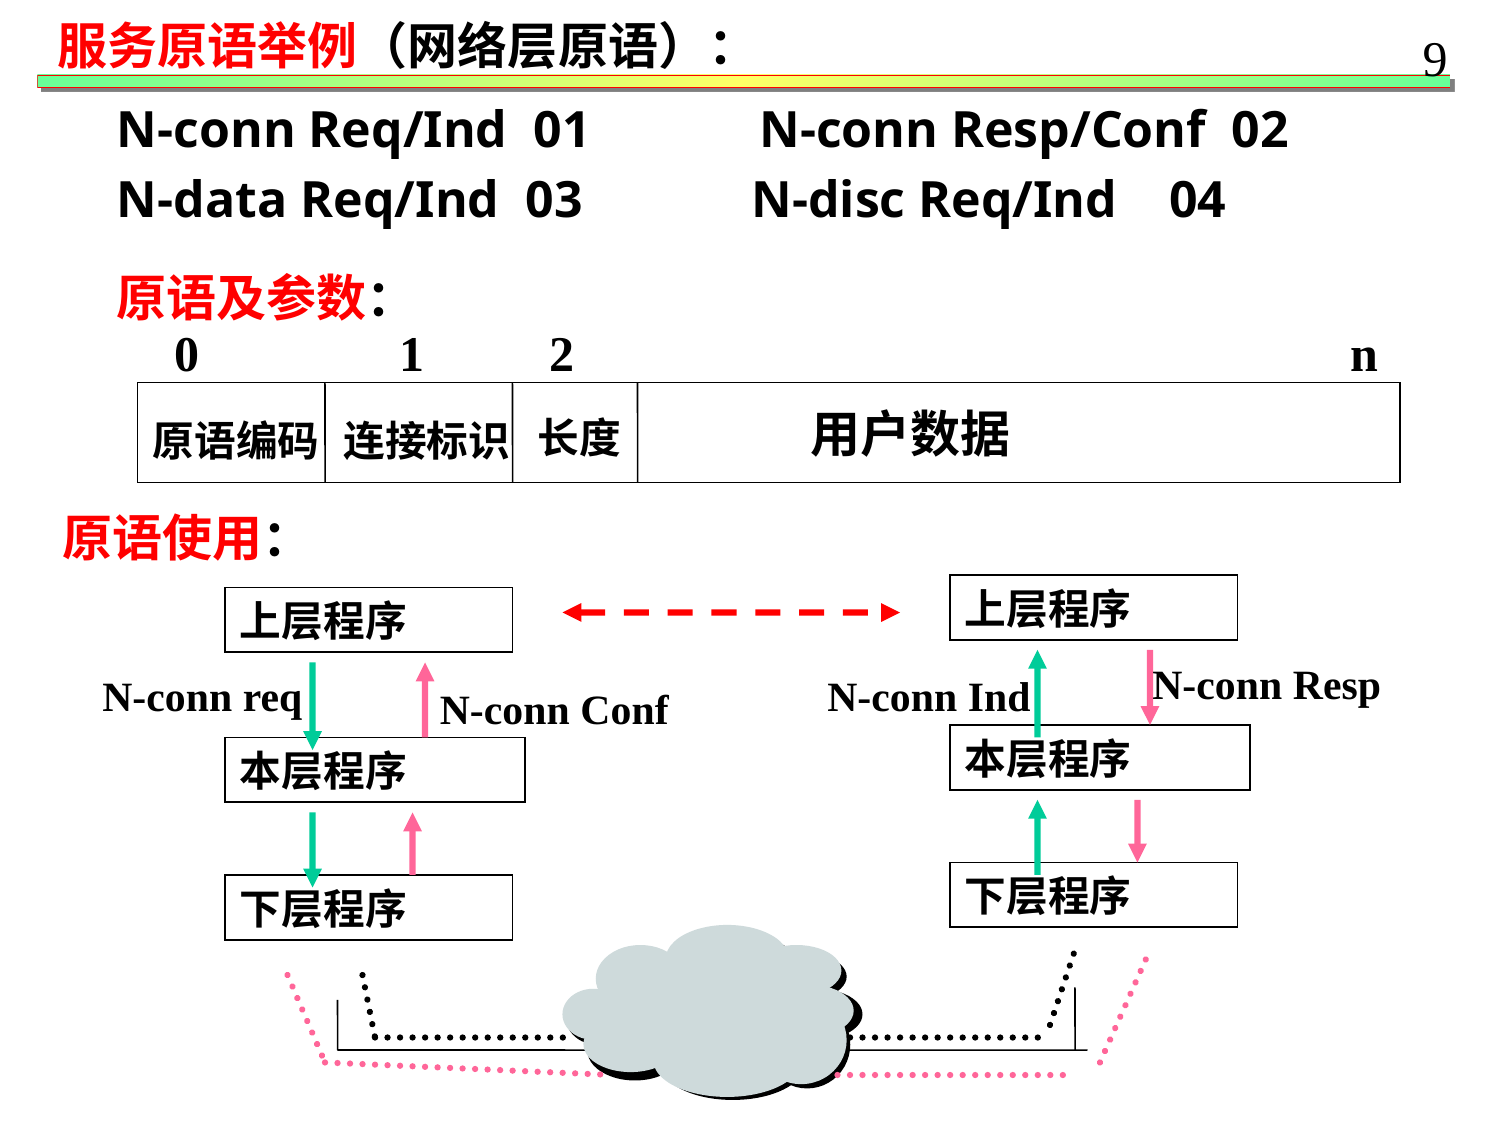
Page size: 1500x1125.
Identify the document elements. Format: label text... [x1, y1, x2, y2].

text_box 原语使用： [47, 499, 328, 574]
text_box [37, 74, 1407, 88]
text_box 9 [1407, 19, 1463, 94]
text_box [122, 314, 1401, 483]
text_box 服务原语举例（网络层原语）： [43, 7, 773, 82]
text_box N-conn Req/Ind 01 N-conn Resp/Conf 02 N-data Req/Ind 03 N-disc Req/Ind 04 原语及参数： [102, 90, 1305, 334]
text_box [87, 574, 1413, 1101]
